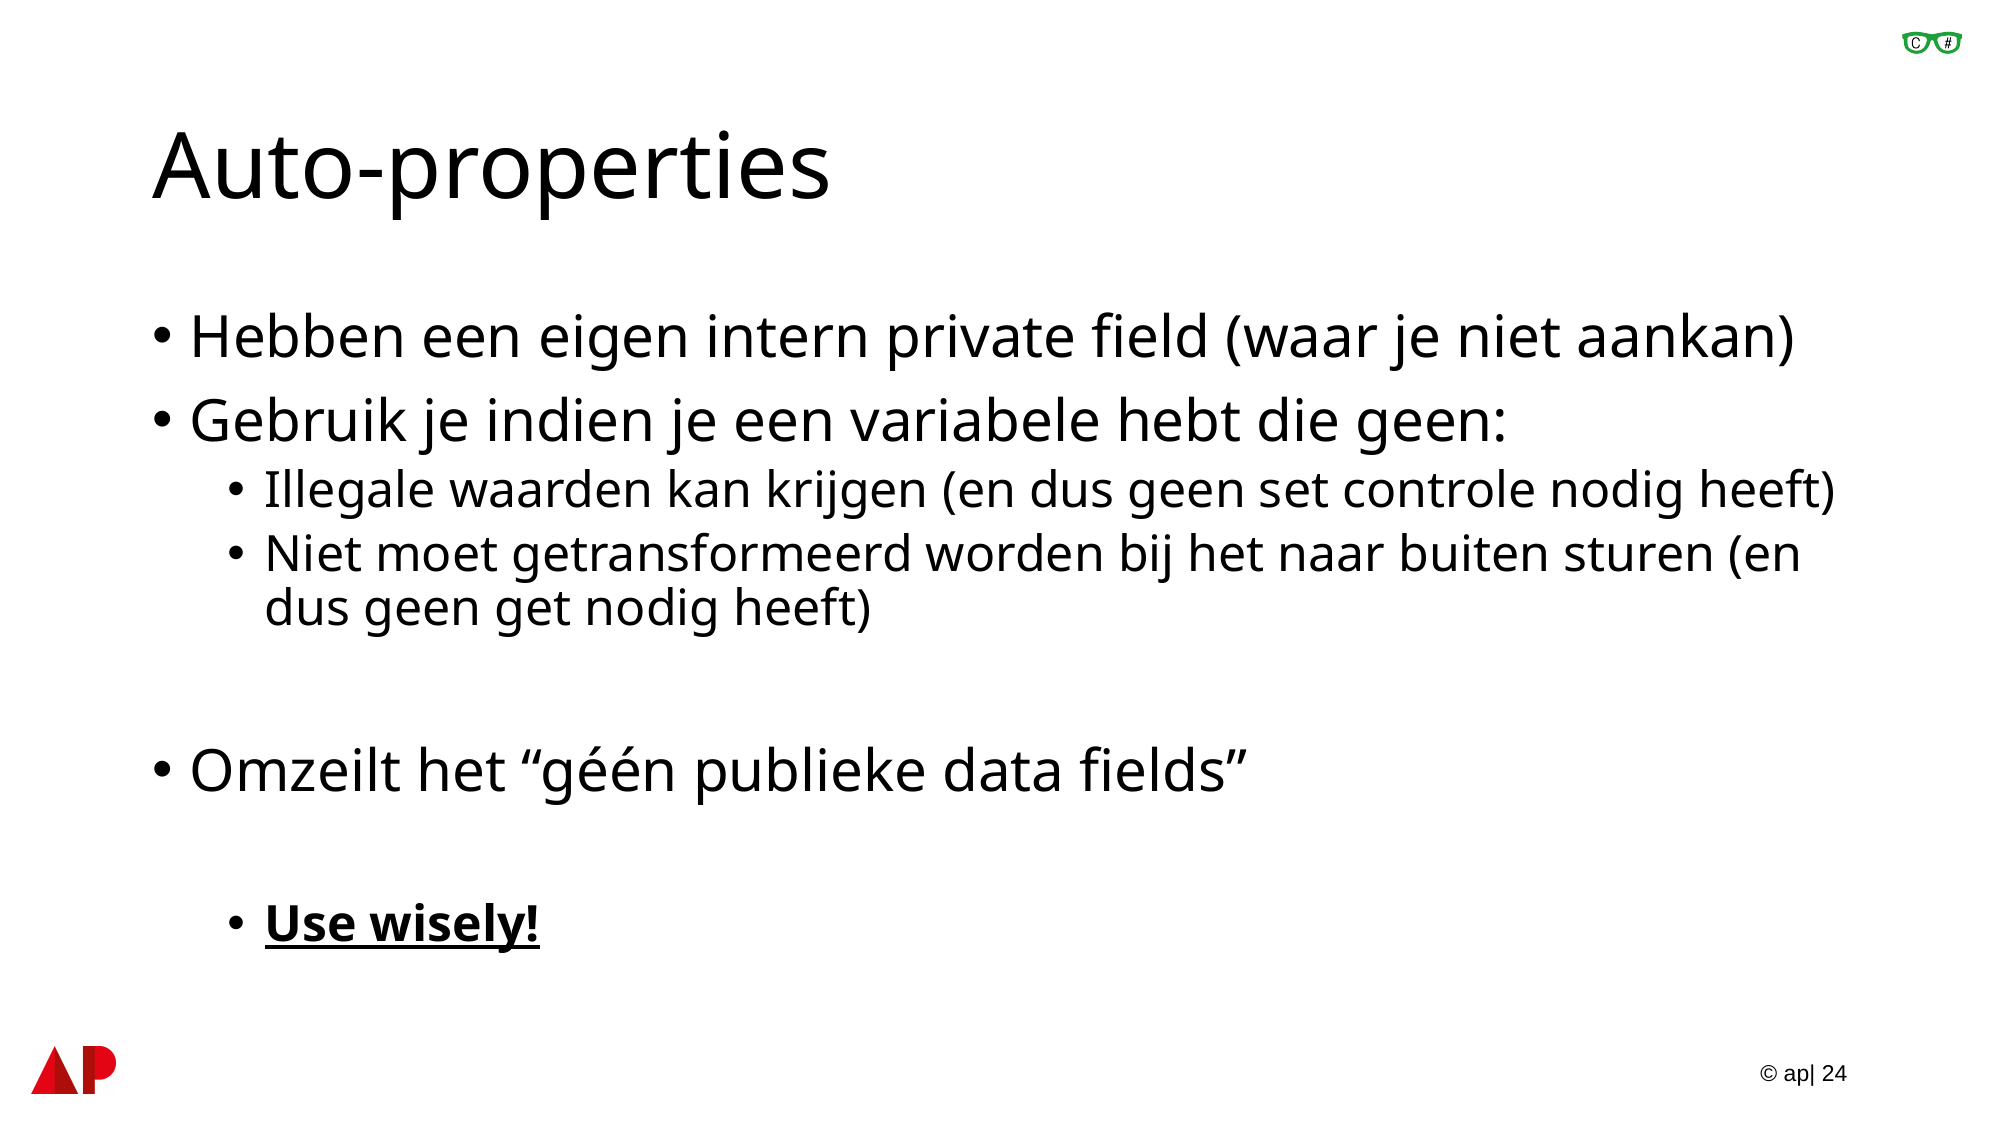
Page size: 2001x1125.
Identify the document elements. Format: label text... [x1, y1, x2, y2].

list Hebben een eigen intern private field (waar je niet aankan) Gebruik je indien je een variabele hebt die geen: Illegale waarden kan krijgen (en dus geen set controle nodig heeft) Niet moet getransformeerd worden bij het naar buiten sturen (en dus geen get nodig heeft) Omzeilt het “géén publieke data fields” Use wisely! [137, 299, 1863, 1014]
picture [31, 1046, 116, 1094]
picture [1899, 26, 1965, 60]
slide_number © ap| 24 [1412, 1042, 1863, 1103]
title Auto-properties [137, 59, 1863, 278]
